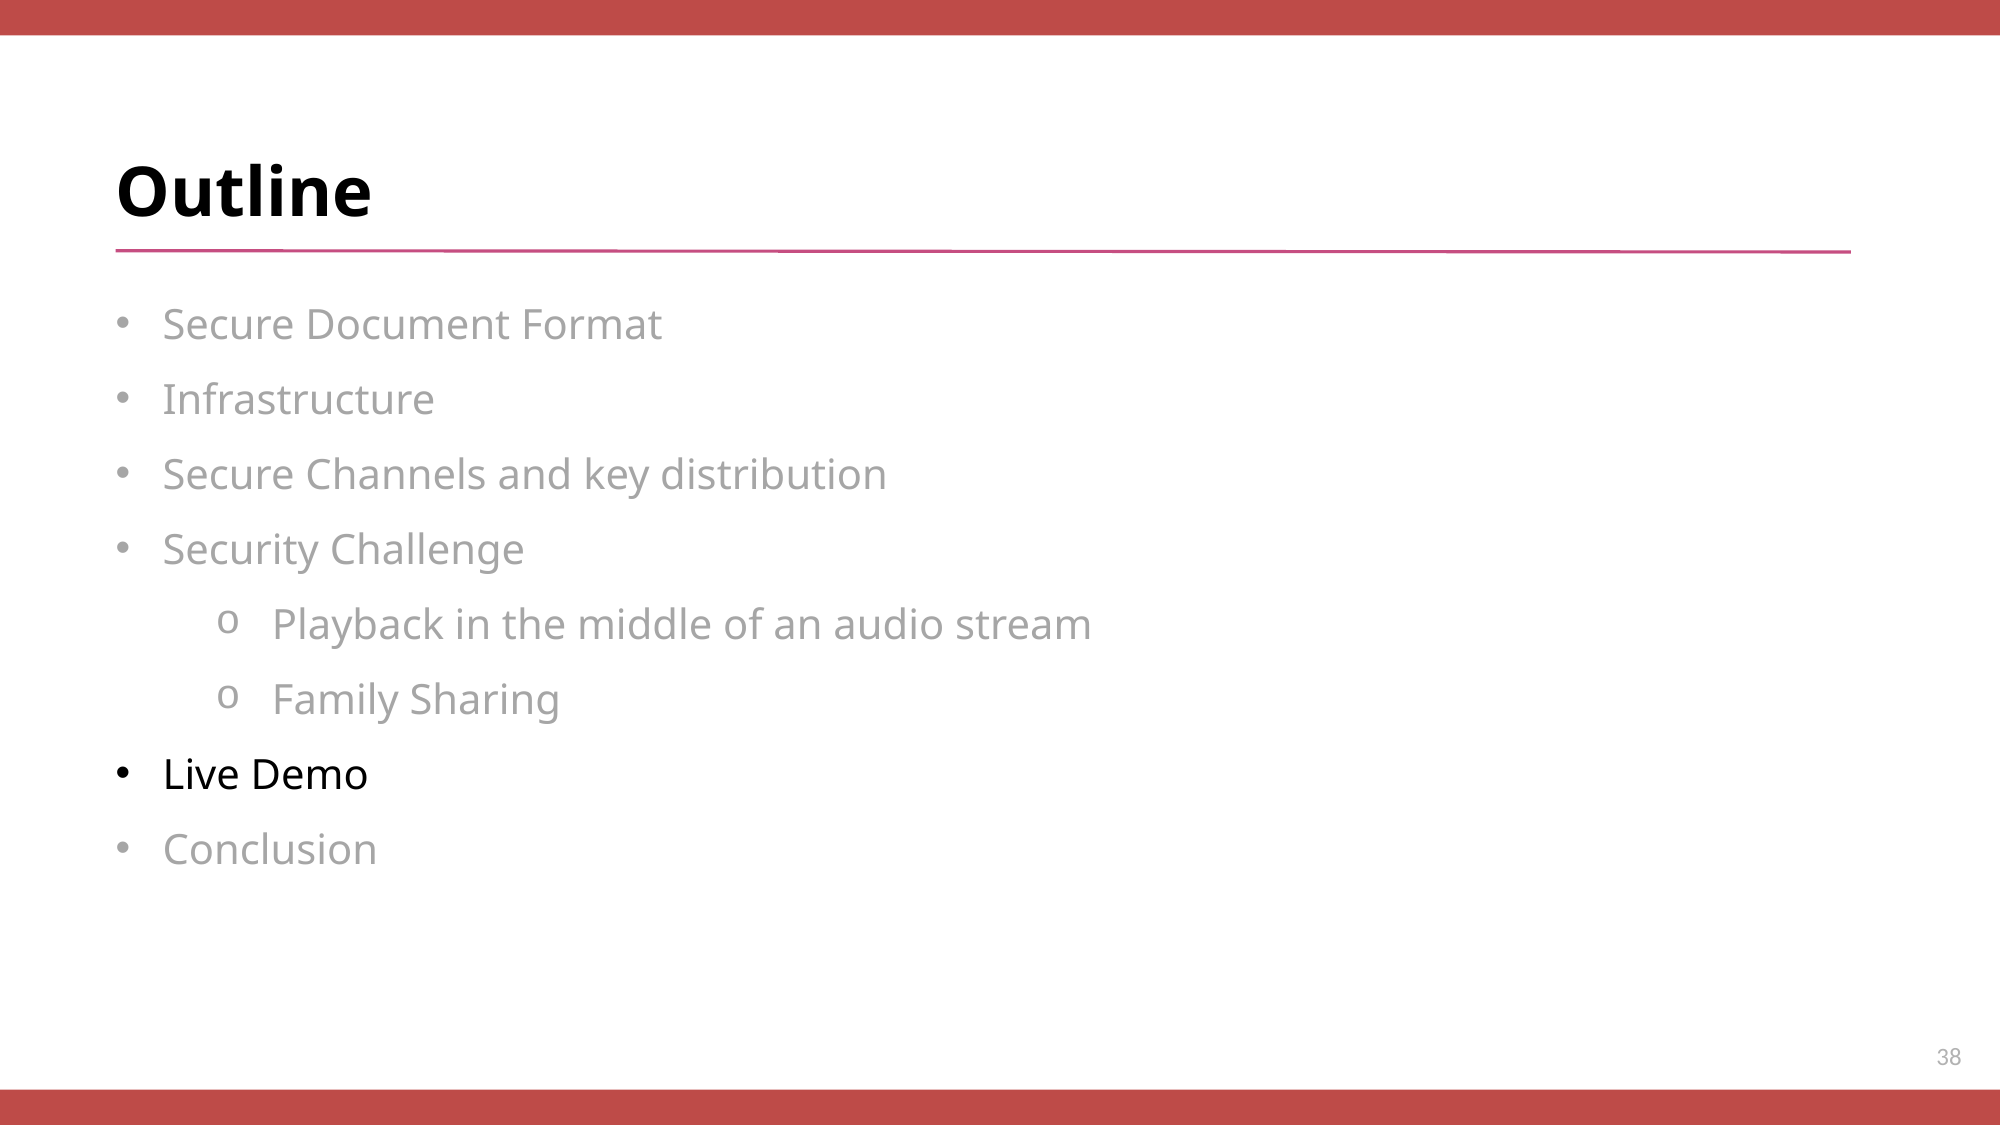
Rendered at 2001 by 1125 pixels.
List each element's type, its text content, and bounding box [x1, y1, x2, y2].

list Secure Document Format Infrastructure Secure Channels and key distribution Security Challenge Playback in the middle of an audio stream Family Sharing Live Demo Conclusion [115, 272, 1851, 1082]
title Outline [115, 147, 1851, 231]
slide_number 38 [1527, 1025, 1977, 1085]
